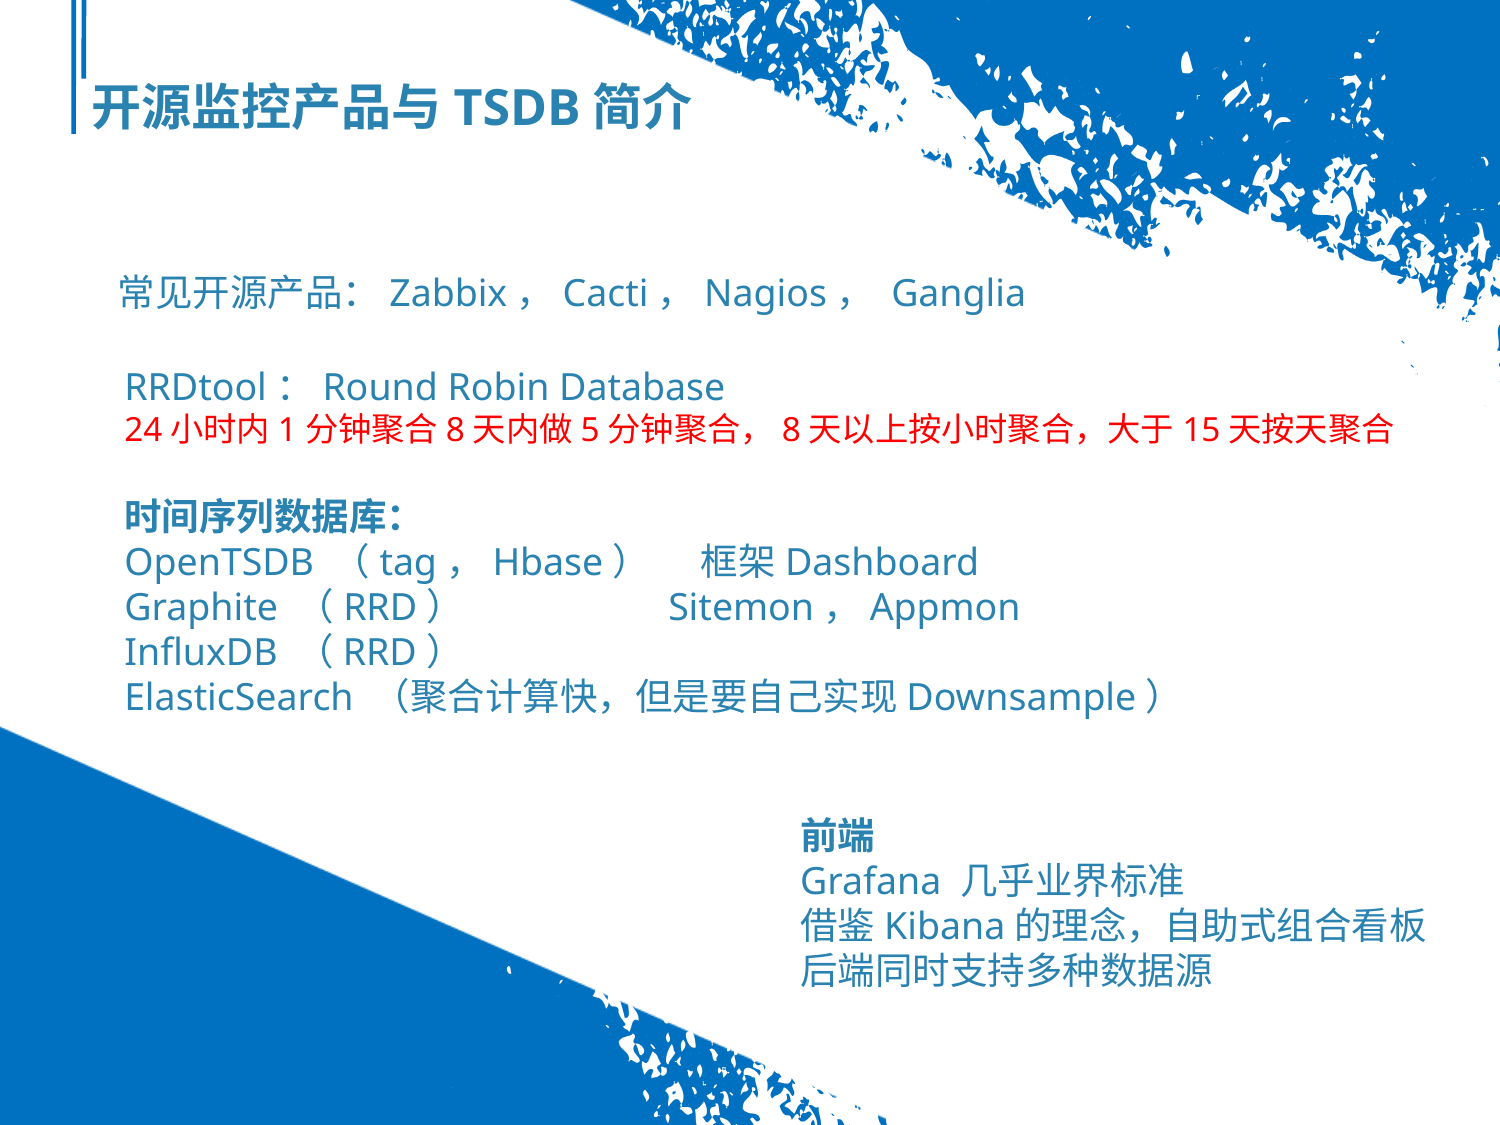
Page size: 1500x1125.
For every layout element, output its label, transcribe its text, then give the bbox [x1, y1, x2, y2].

picture [375, 0, 1500, 438]
text_box 常见开源产品：Zabbix，Cacti，Nagios， Ganglia [103, 261, 1421, 321]
text_box RRDtool：Round Robin Database 24小时内1分钟聚合8天内做5分钟聚合，8天以上按小时聚合，大于15天按天聚合 时间序列数据库： OpenTSDB （tag，Hbase） 框架Dashboard Graphite （RRD） Sitemon，Appmon InfluxDB （RRD） ElasticSearch （聚合计算快，但是要自己实现Downsample） [109, 355, 1427, 726]
text_box 前端 Grafana 几乎业界标准 借鉴Kibana的理念，自助式组合看板 后端同时支持多种数据源 [785, 804, 1459, 1000]
picture [351, 812, 1125, 1125]
title 开源监控产品与TSDB简介 [76, 67, 1427, 148]
